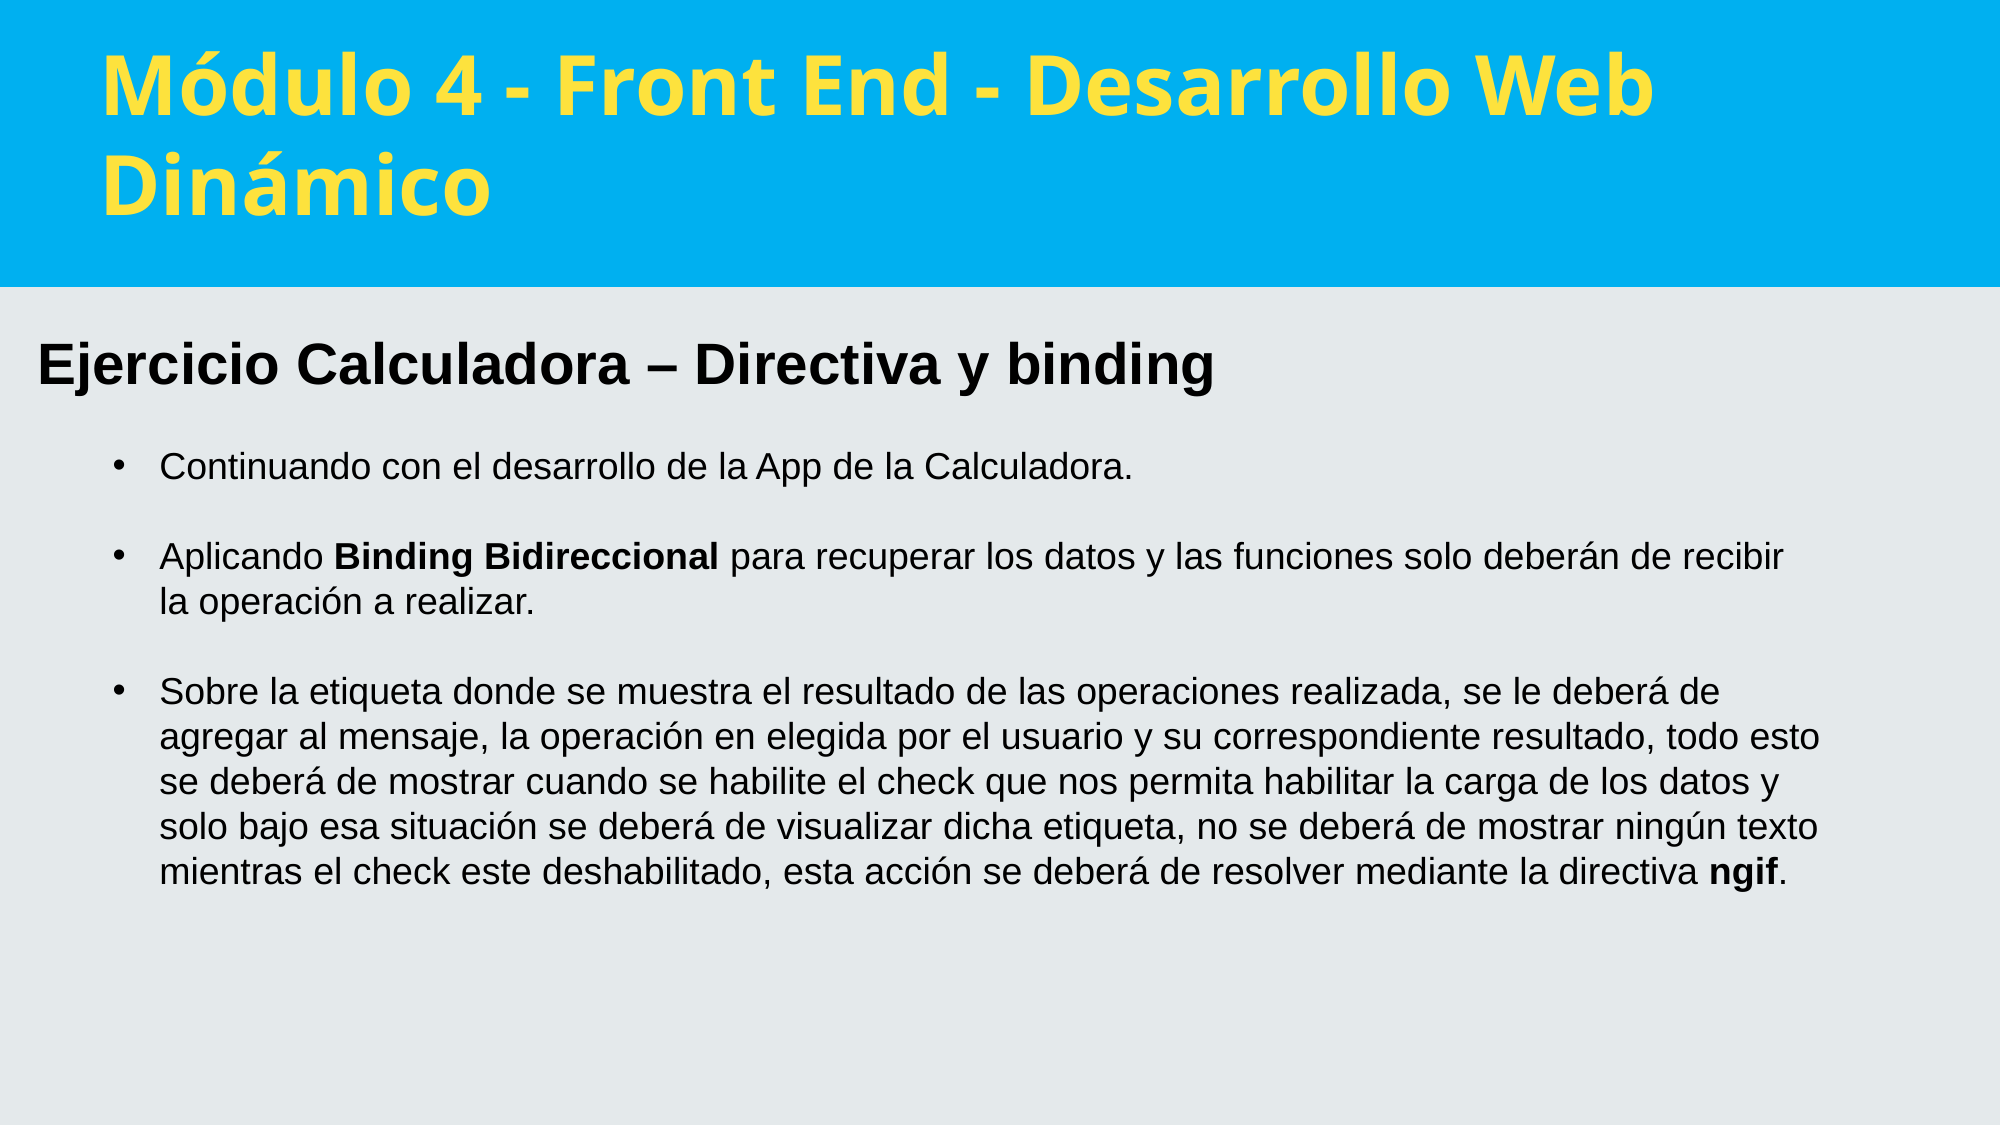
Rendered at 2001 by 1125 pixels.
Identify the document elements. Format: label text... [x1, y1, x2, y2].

text_box Módulo 4 - Front End - Desarrollo Web Dinámico [92, 24, 1901, 222]
text_box [0, 0, 2000, 287]
text_box Ejercicio Calculadora – Directiva y binding Continuando con el desarrollo de la App de la Calculadora. Aplicando Binding Bidireccional para recuperar los datos y las funciones solo deberán de recibir la operación a realizar. Sobre la etiqueta donde se muestra el resultado de las operaciones realizada, se le deberá de agregar al mensaje, la operación en elegida por el usuario y su correspondiente resultado, todo esto se deberá de mostrar cuando se habilite el check que nos permita habilitar la carga de los datos y solo bajo esa situación se deberá de visualizar dicha etiqueta, no se deberá de mostrar ningún texto mientras el check este deshabilitado, esta acción se deberá de resolver mediante la directiva ngif. [17, 286, 1844, 932]
